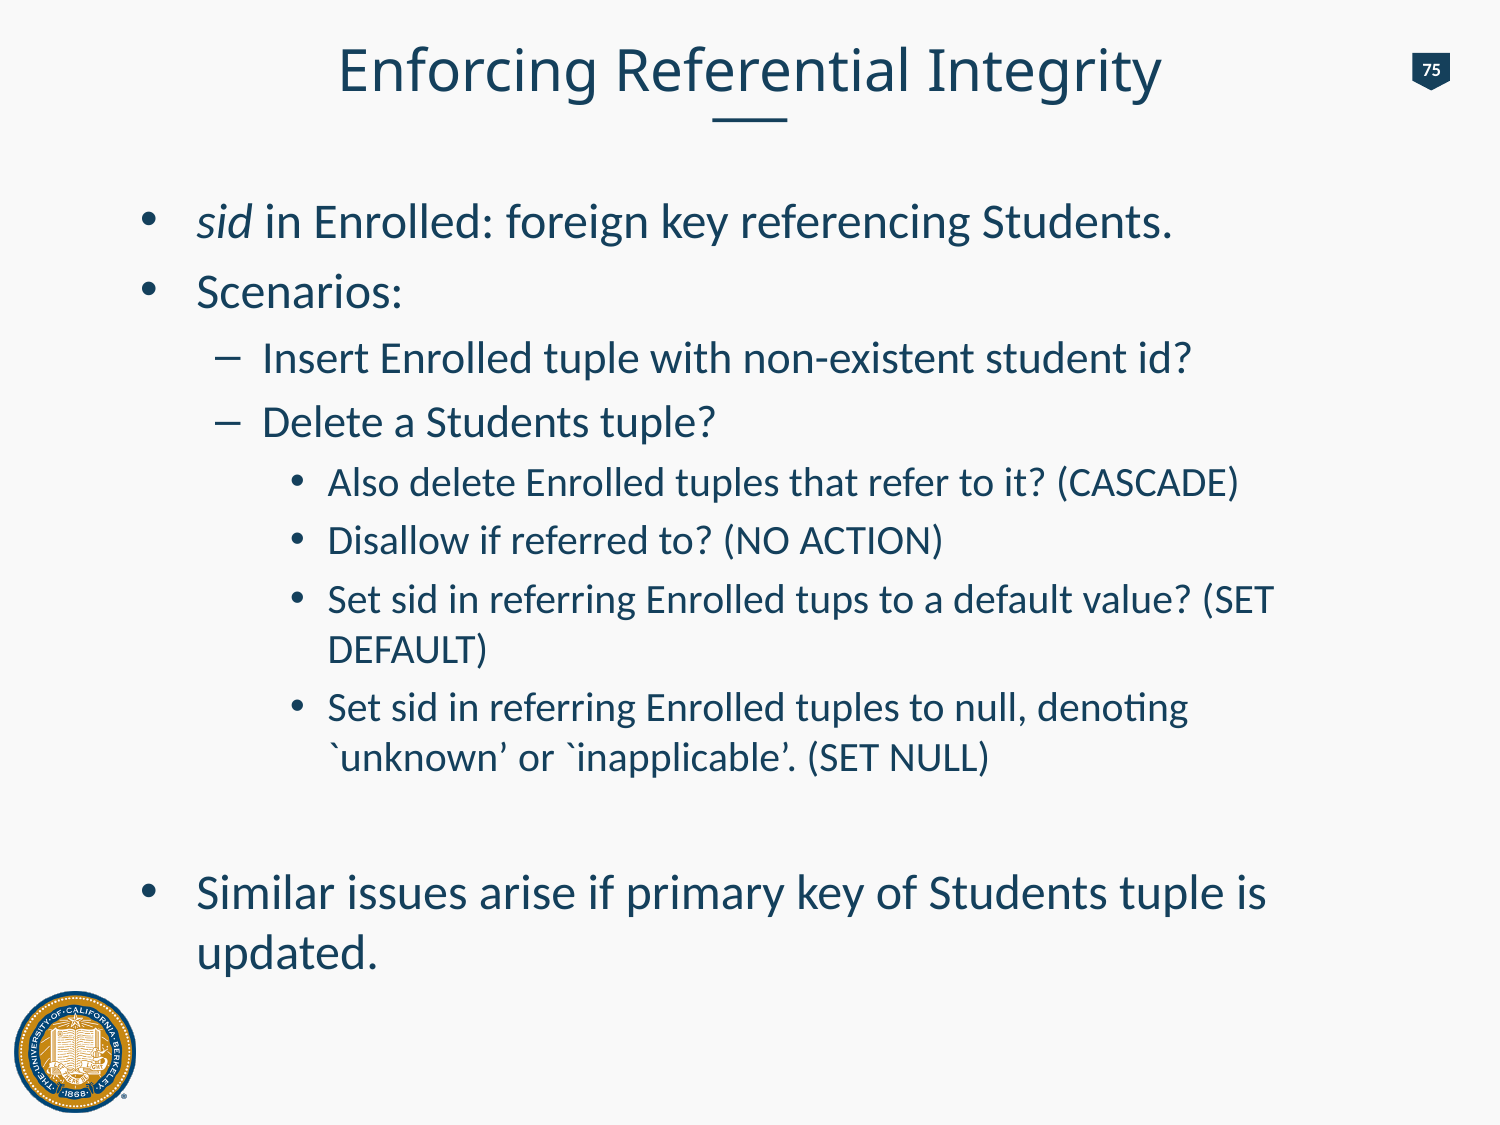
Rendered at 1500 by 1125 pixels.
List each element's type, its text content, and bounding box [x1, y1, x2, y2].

picture [14, 991, 136, 1113]
text_box [710, 116, 789, 124]
list [75, 134, 1425, 787]
title Enforcing Referential Integrity [75, 0, 1425, 134]
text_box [1406, 49, 1457, 91]
text_box sid in Enrolled: foreign key referencing Students. Scenarios: Insert Enrolled tuple with non-existent student id? Delete a Students tuple? Also delete Enrolled tuples that refer to it? (CASCADE) Disallow if referred to? (NO ACTION) Set sid in referring Enrolled tups to a default value? (SET DEFAULT) Set sid in referring Enrolled tuples to null, denoting `unknown’ or `inapplicable’. (SET NULL) Similar issues arise if primary key of Students tuple is updated. [125, 180, 1378, 903]
